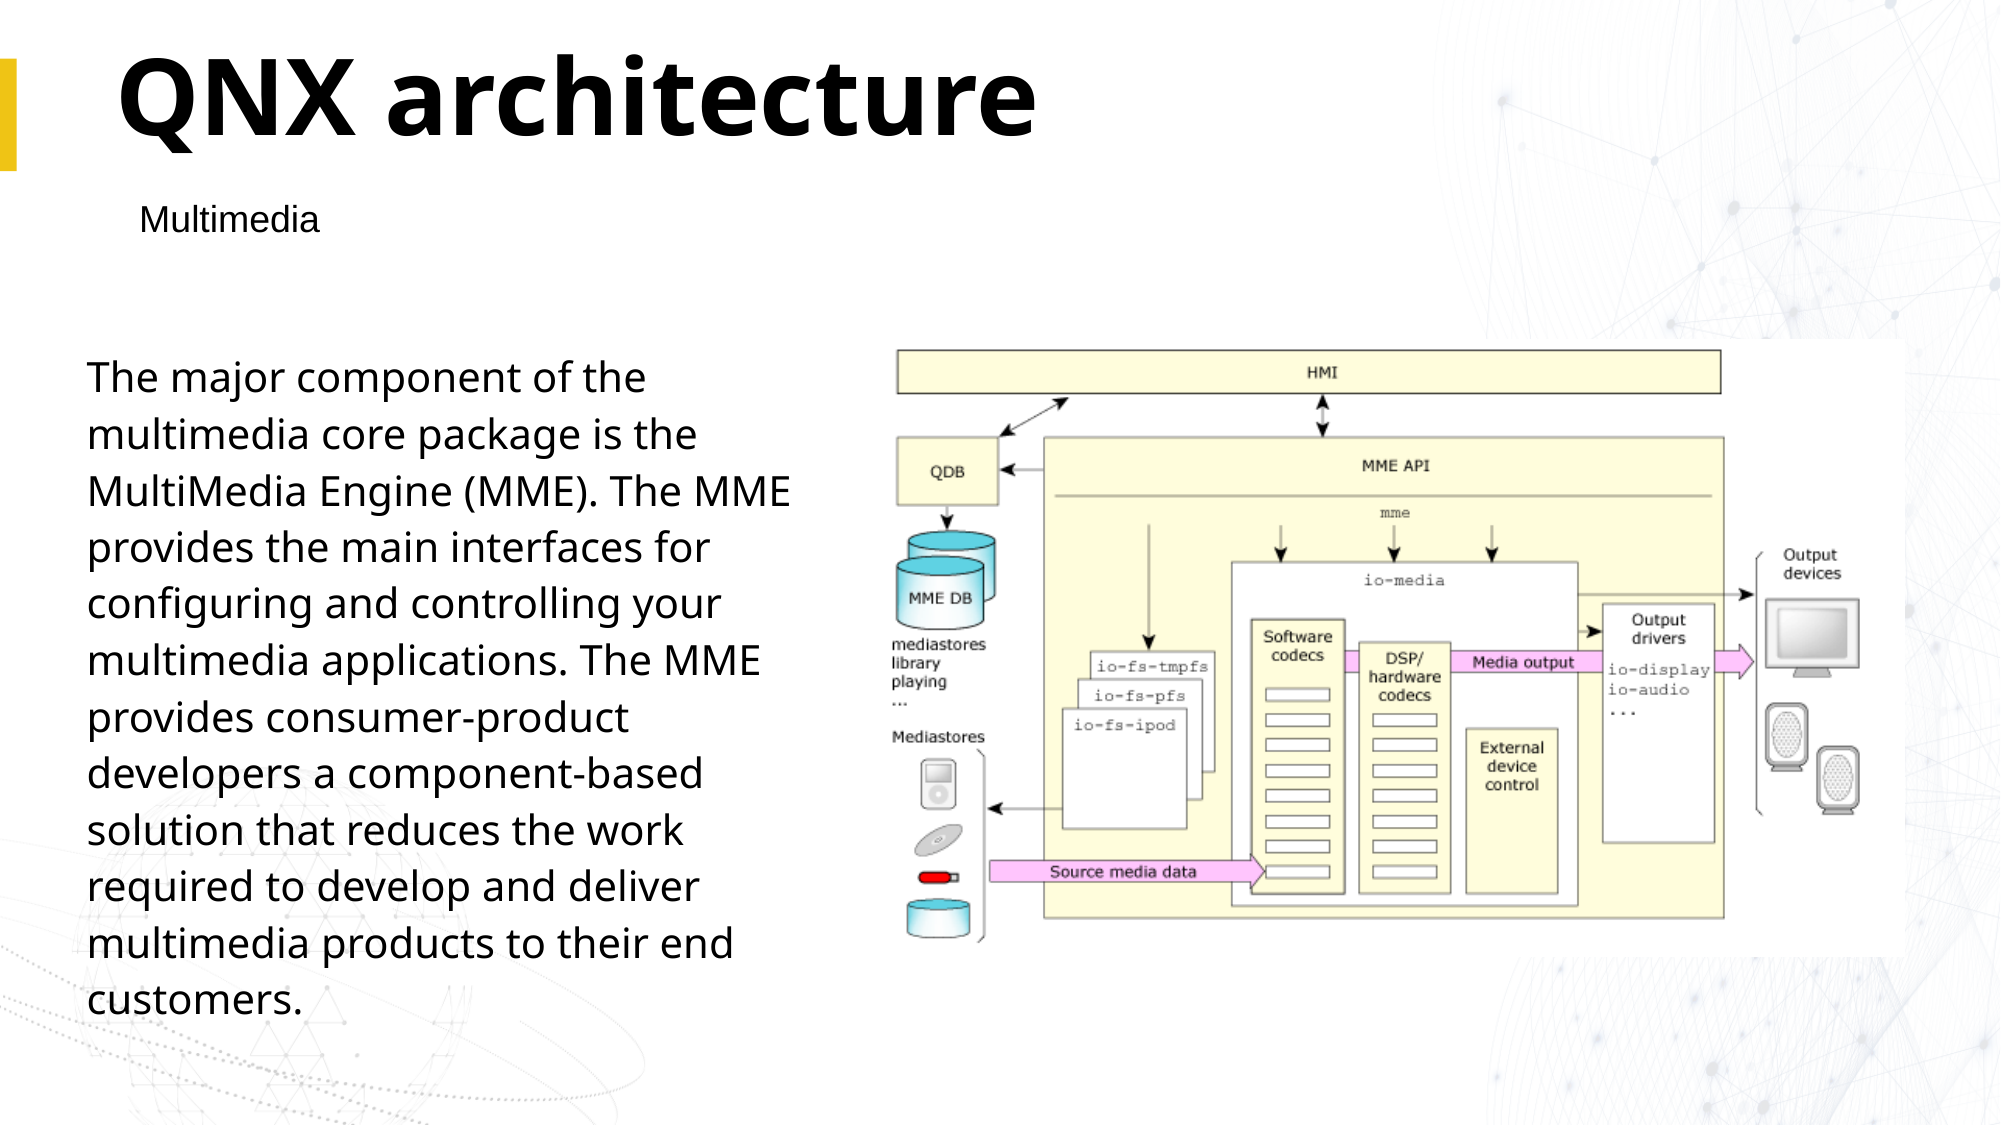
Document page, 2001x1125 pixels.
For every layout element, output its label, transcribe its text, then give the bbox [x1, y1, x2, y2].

list The major component of the multimedia core package is the MultiMedia Engine (MME). The MME provides the main interfaces for configuring and controlling your multimedia applications. The MME provides consumer-product developers a component-based solution that reduces the work required to develop and deliver multimedia products to their end customers. [71, 280, 857, 1041]
text_box Multimedia [124, 187, 609, 248]
picture [0, 0, 2001, 1125]
title QNX architecture [50, 32, 1906, 170]
